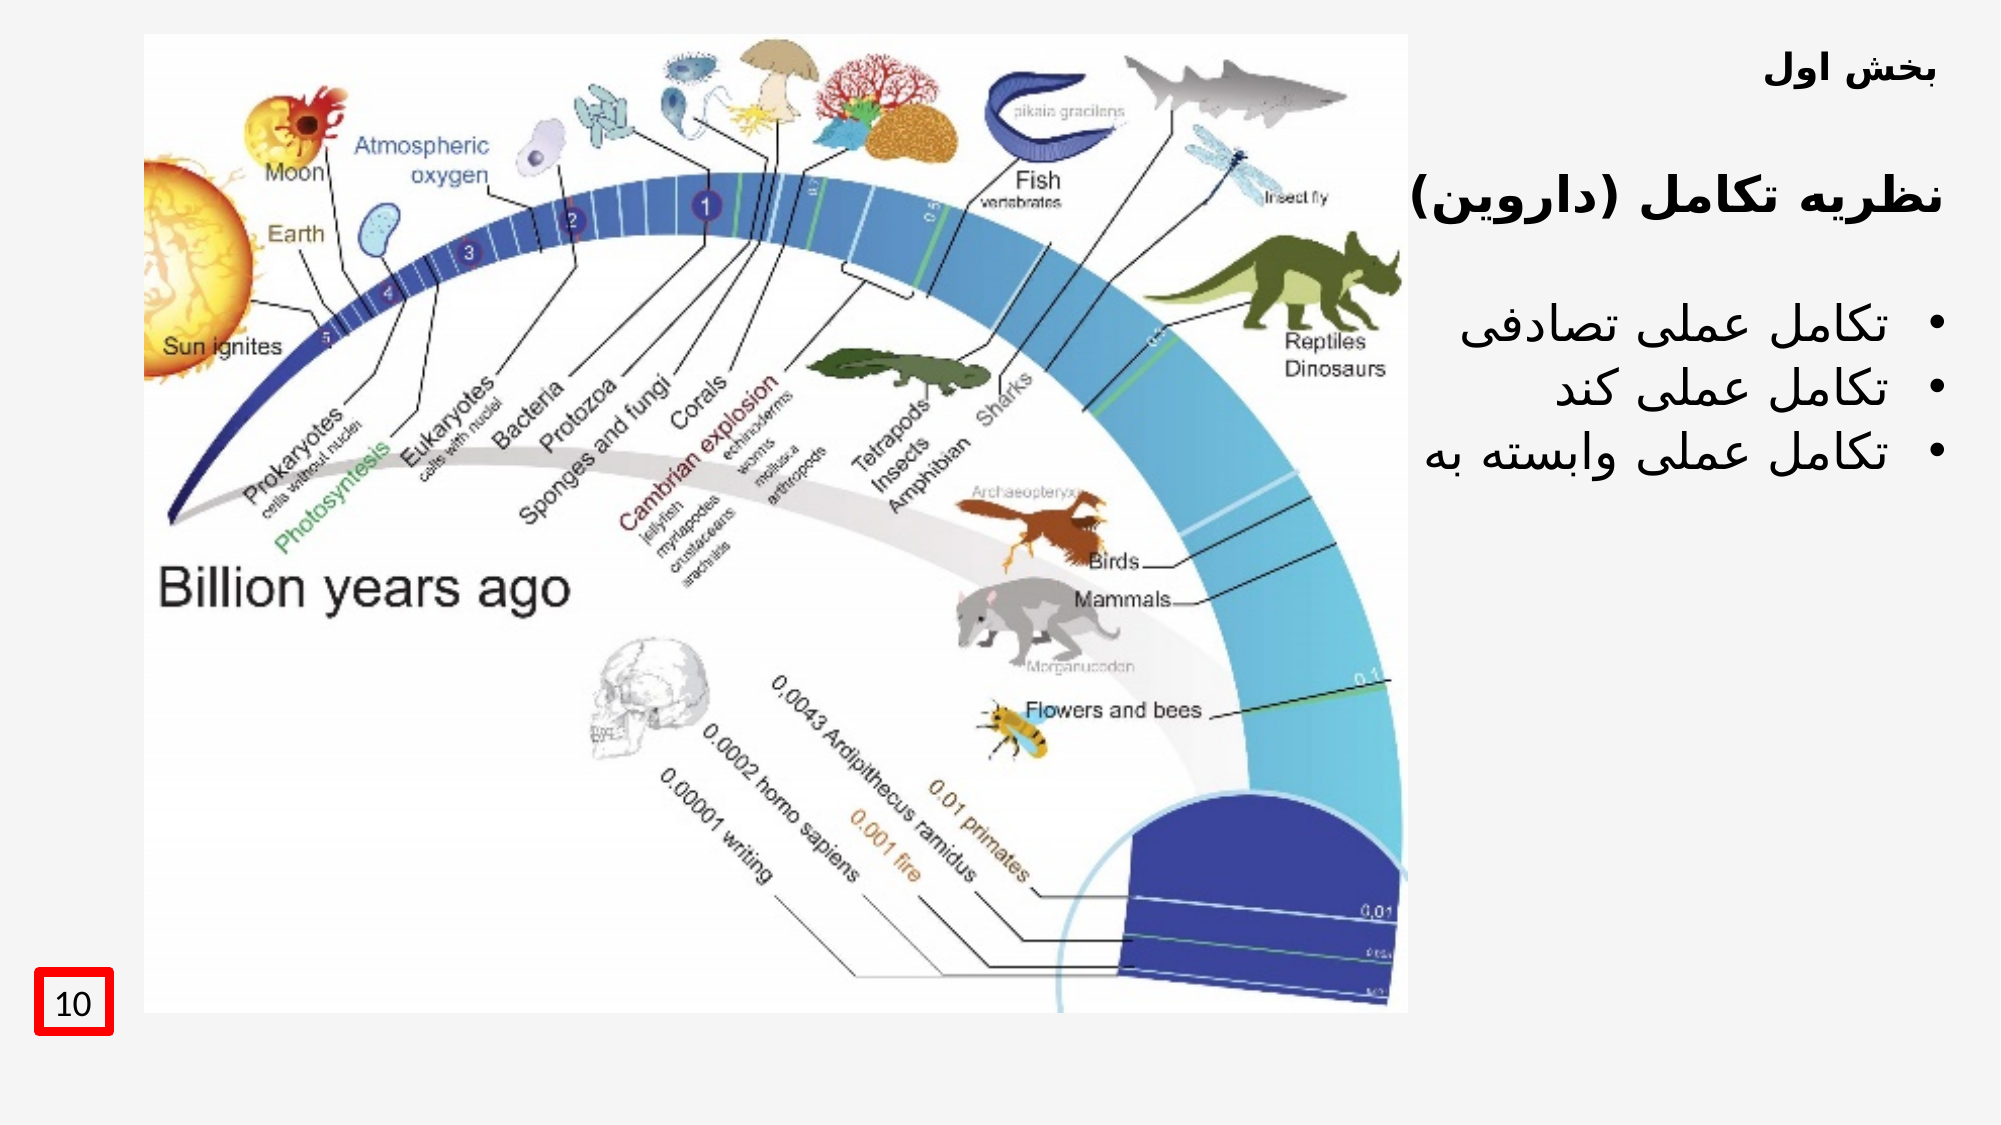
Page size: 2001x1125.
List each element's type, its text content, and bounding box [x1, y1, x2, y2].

text_box 10 [39, 971, 110, 1032]
title بخش اول [1740, 35, 1961, 97]
picture [144, 34, 1408, 1014]
subtitle نظریه تکامل (داروین): تکامل عملی تصادفی تکامل عملی کند تکامل عملی وابسته به شرایط [43, 151, 1961, 1090]
